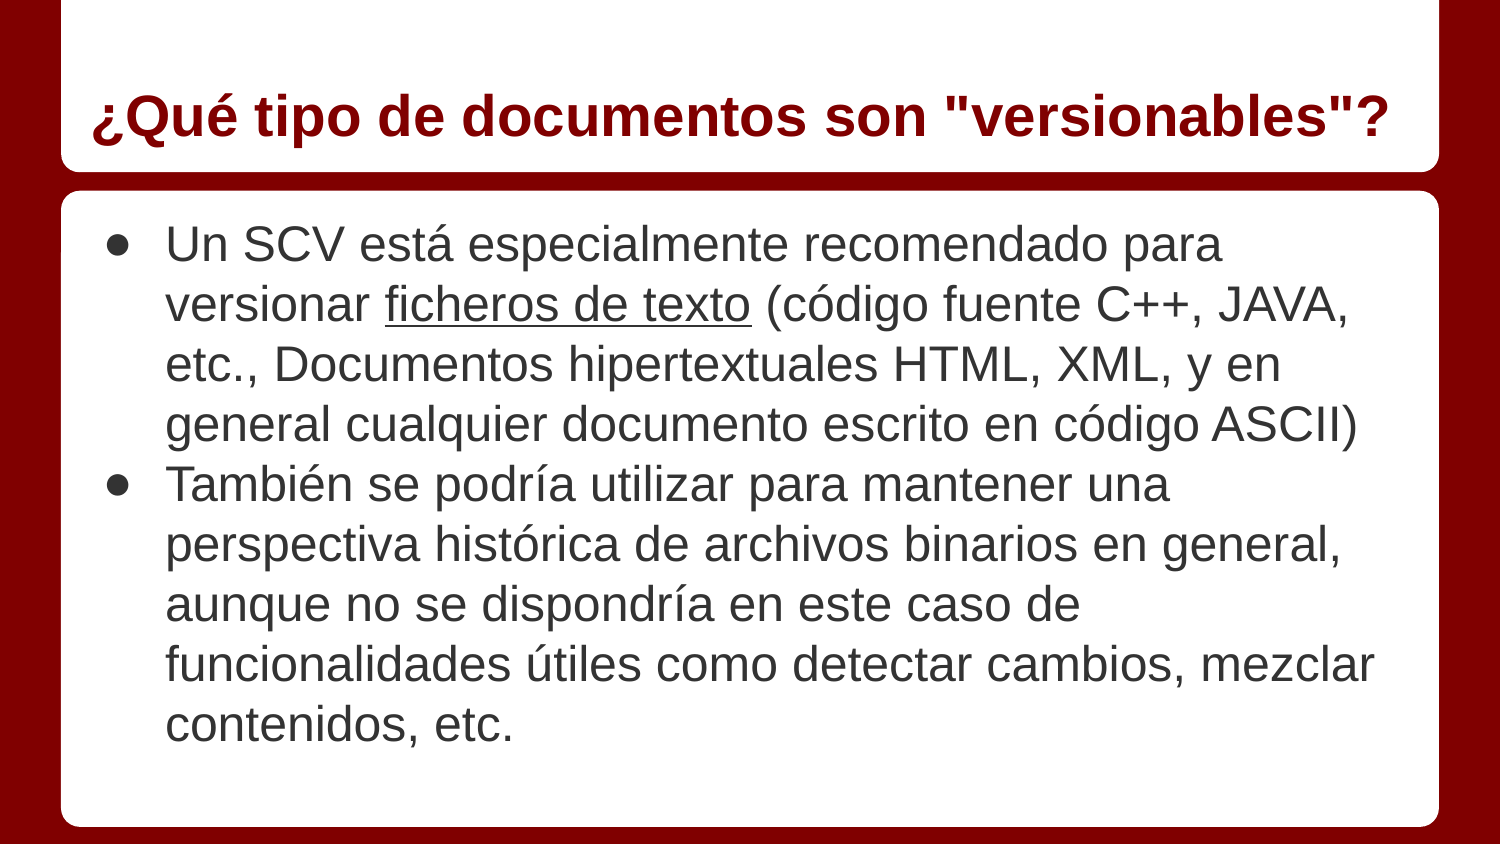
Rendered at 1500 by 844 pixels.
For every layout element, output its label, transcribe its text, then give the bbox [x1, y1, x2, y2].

title ¿Qué tipo de documentos son "versionables"? [75, 22, 1425, 164]
list Un SCV está especialmente recomendado para versionar ficheros de texto (código fuente C++, JAVA, etc., Documentos hipertextuales HTML, XML, y en general cualquier documento escrito en código ASCII) También se podría utilizar para mantener una perspectiva histórica de archivos binarios en general, aunque no se dispondría en este caso de funcionalidades útiles como detectar cambios, mezclar contenidos, etc. [75, 196, 1425, 808]
